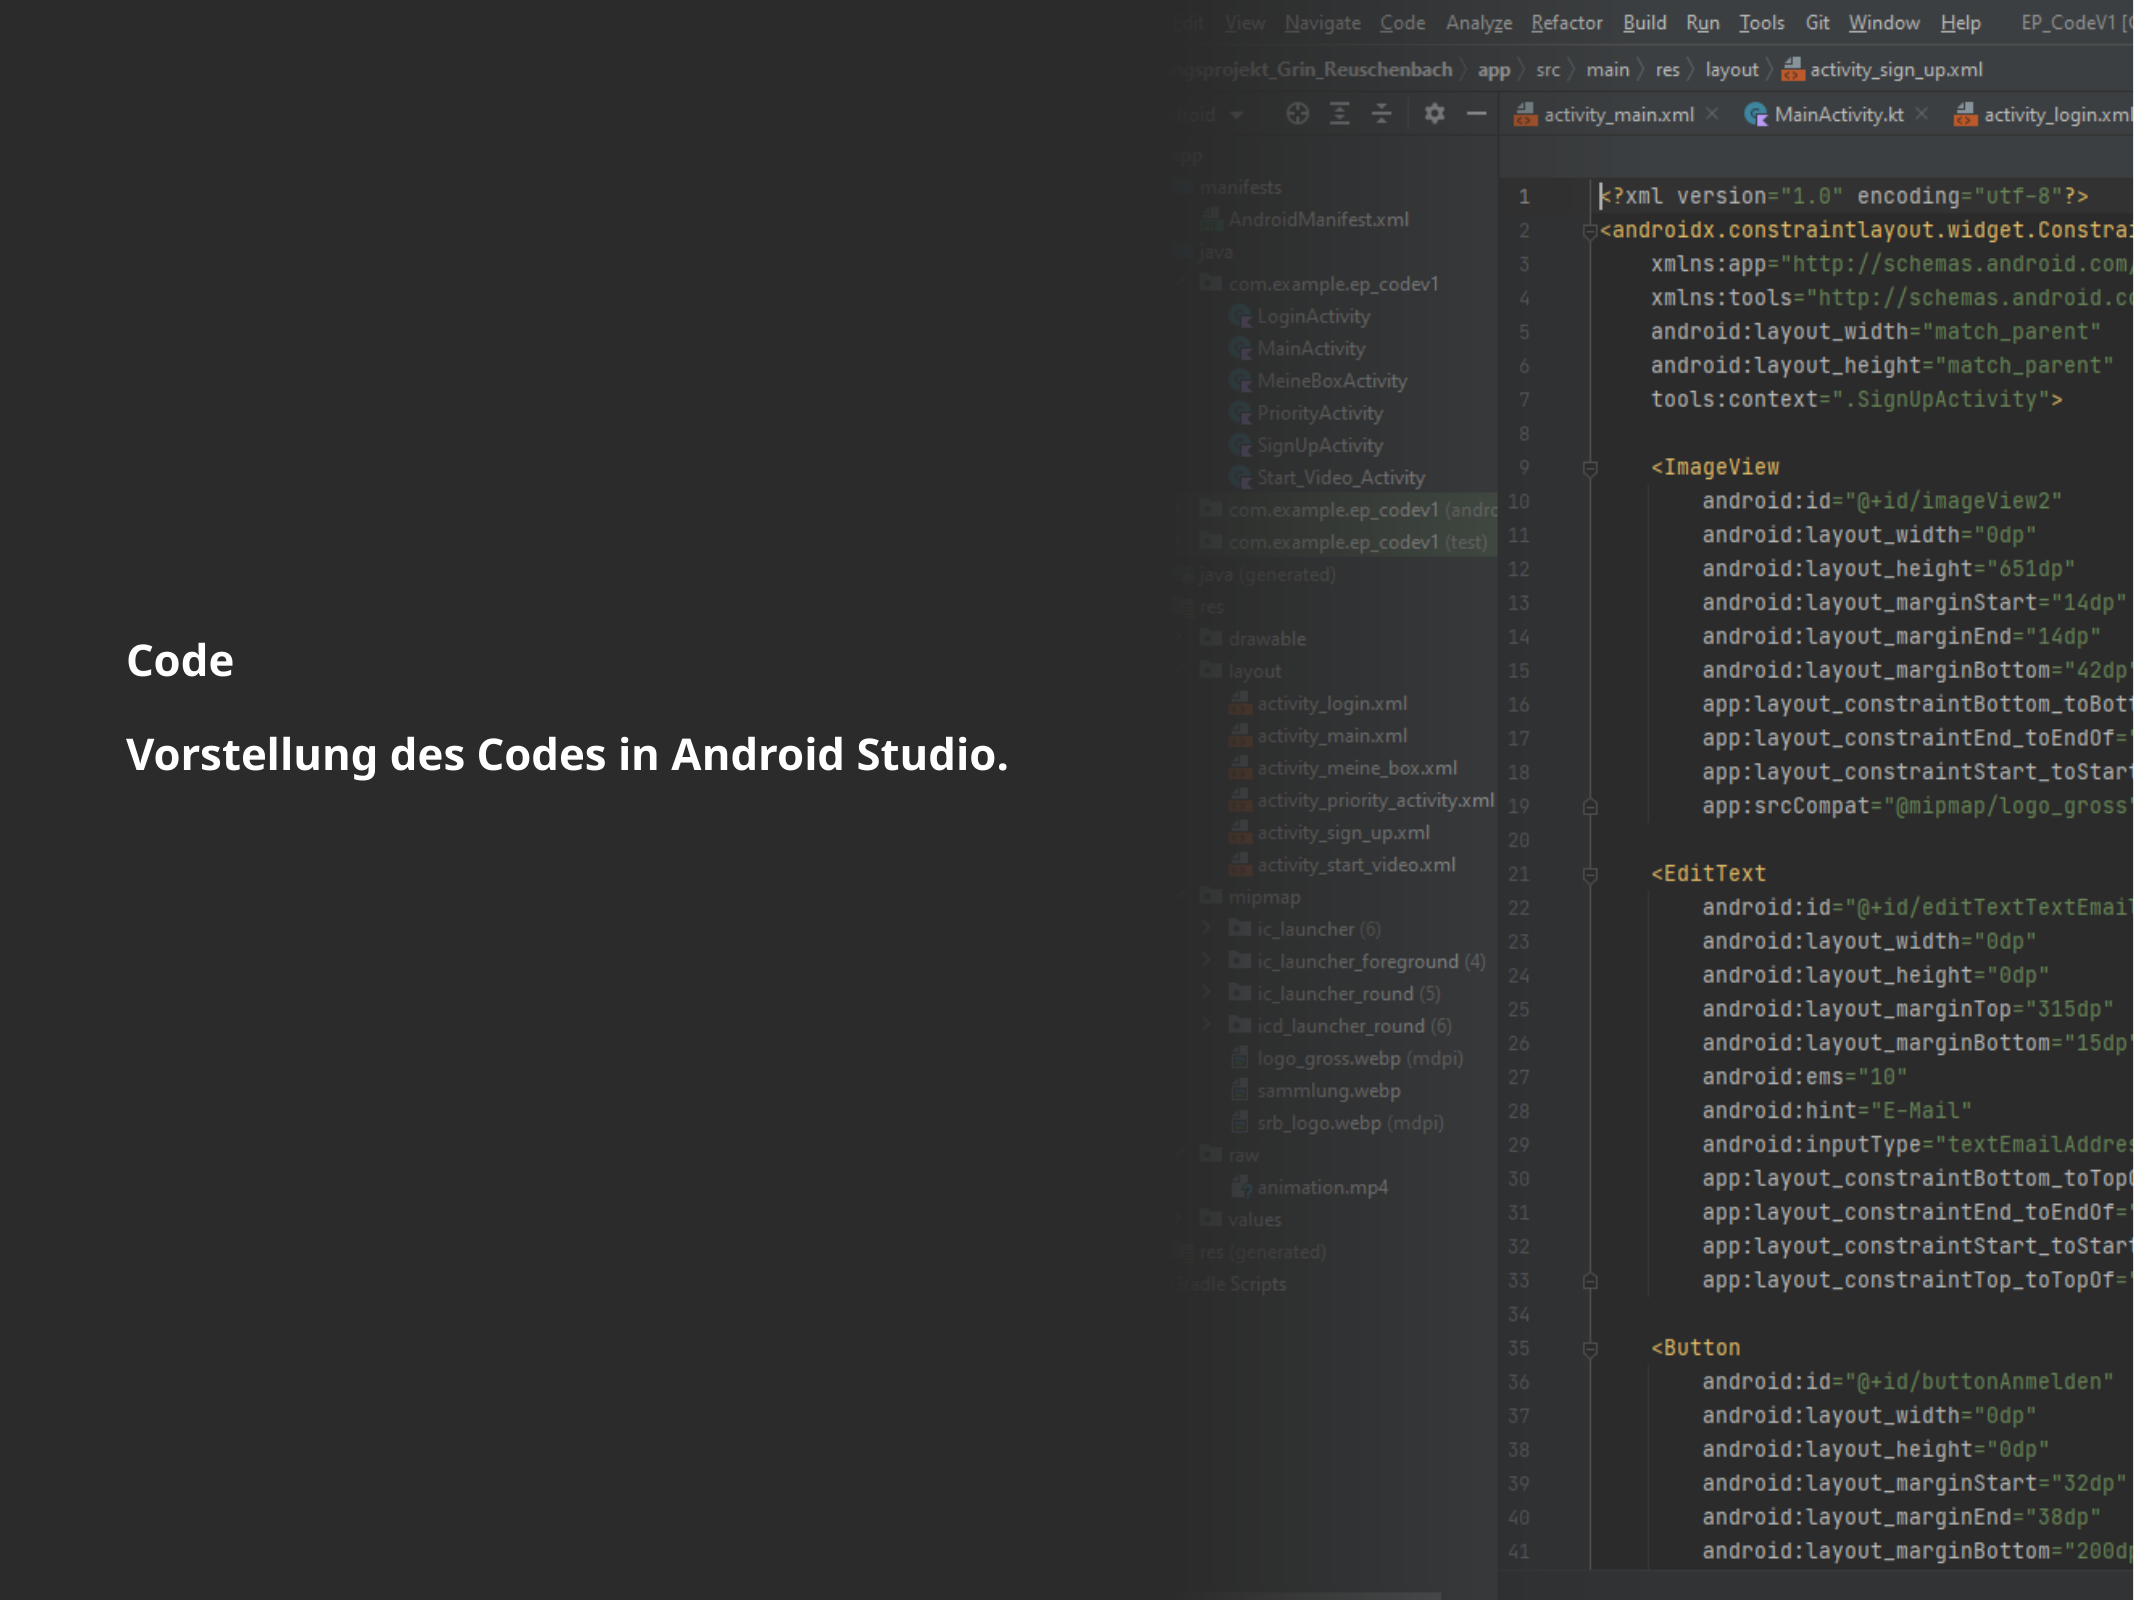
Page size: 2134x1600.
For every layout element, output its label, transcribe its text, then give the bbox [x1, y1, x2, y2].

text_box Code Vorstellung des Codes in Android Studio. [125, 638, 1061, 866]
picture [1066, 0, 2134, 1600]
